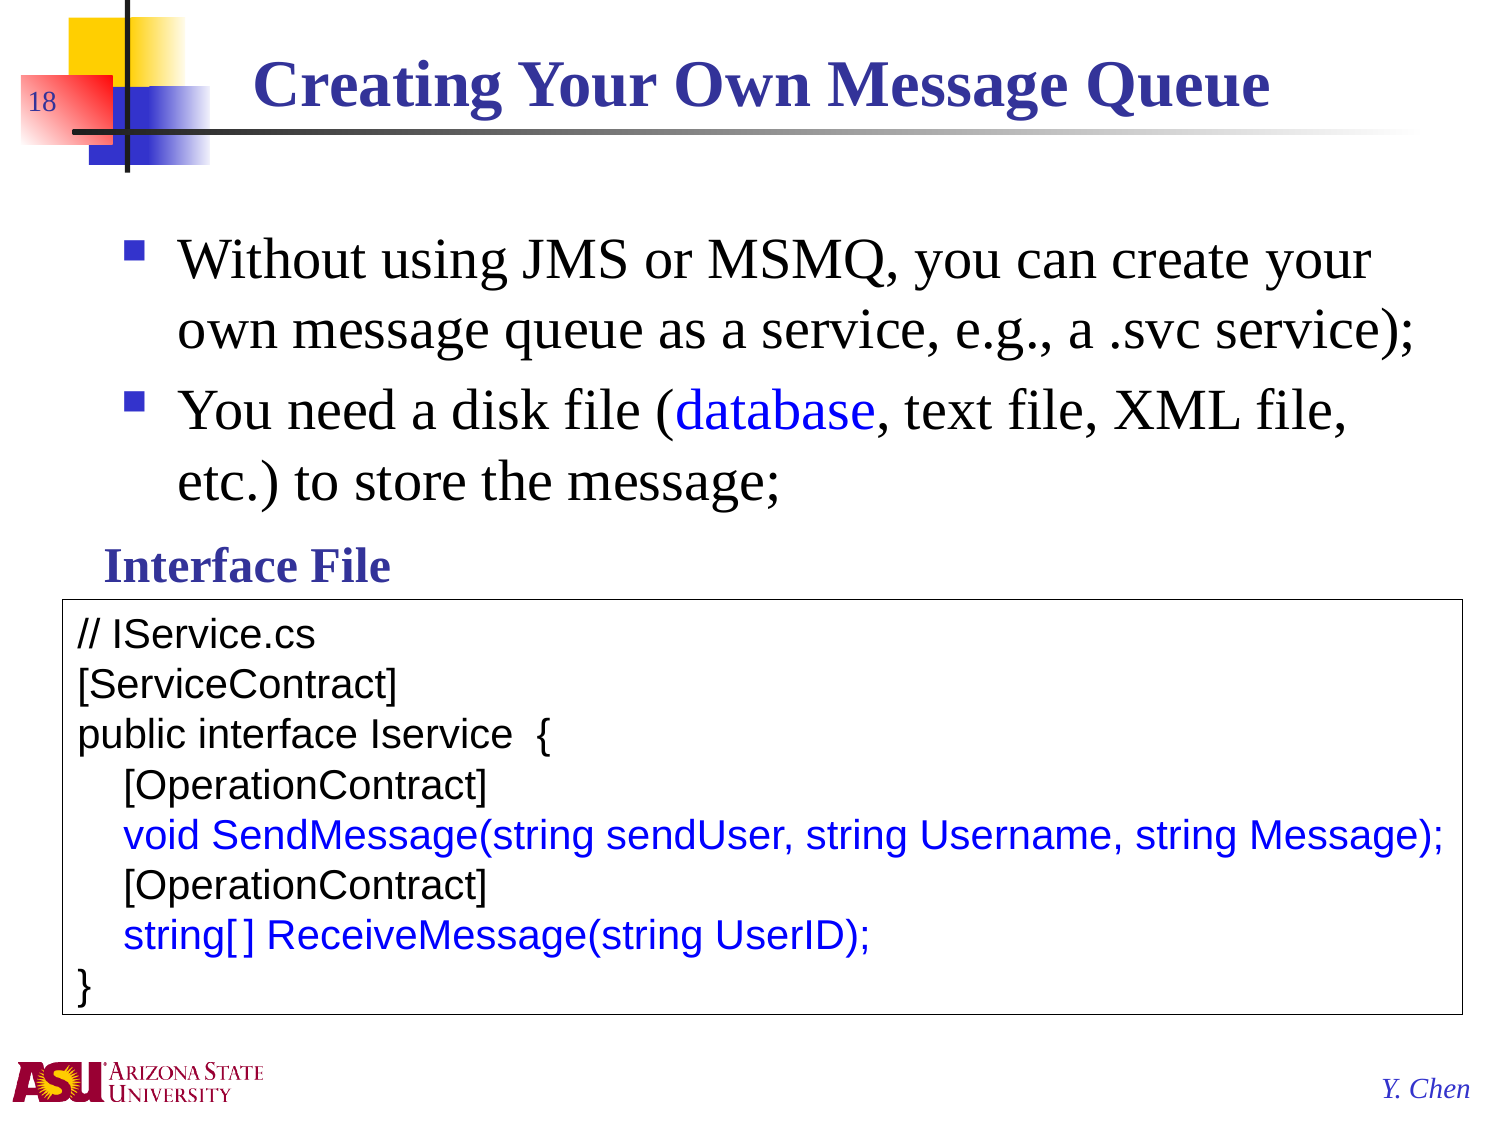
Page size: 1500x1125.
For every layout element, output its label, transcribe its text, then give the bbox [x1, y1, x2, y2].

slide_number 18 [12, 49, 131, 126]
picture [12, 1062, 263, 1102]
text_box Interface File [88, 524, 407, 600]
title Creating Your Own Message Queue [237, 24, 1488, 128]
text_box // IService.cs [ServiceContract] public interface Iservice { [OperationContract] void SendMessage(string sendUser, string Username, string Message); [OperationContract] string[ ] ReceiveMessage(string UserID); } [62, 599, 1463, 1015]
list Without using JMS or MSMQ, you can create your own message queue as a service, e.g., a .svc service); You need a disk file (database, text file, XML file, etc.) to store the message; [106, 212, 1463, 599]
